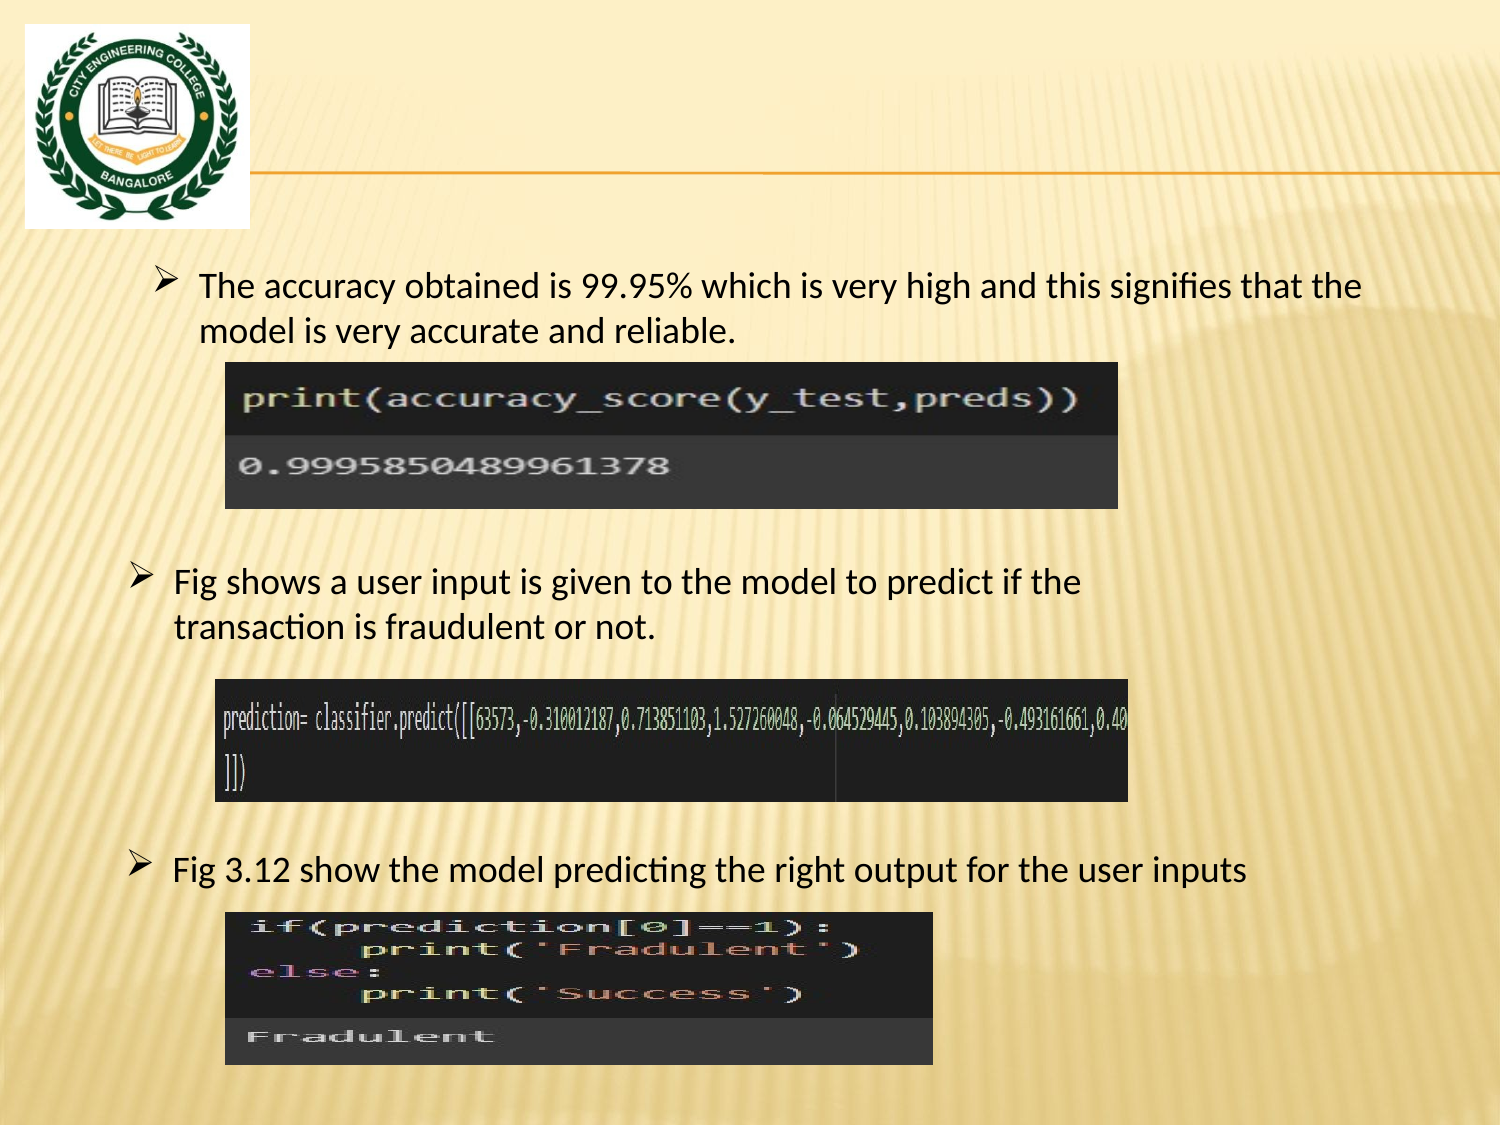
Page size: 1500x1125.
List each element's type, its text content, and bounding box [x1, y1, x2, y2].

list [224, 362, 1118, 509]
text_box Fig 3.12 show the model predicting the right output for the user inputs [110, 837, 1274, 898]
text_box Fig shows a user input is given to the model to predict if the transaction is fraudulent or not. [112, 549, 1274, 655]
text_box The accuracy obtained is 99.95% which is very high and this signifies that the model is very accurate and reliable. [137, 253, 1388, 404]
text_box [24, 24, 250, 229]
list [214, 679, 1128, 803]
picture [0, 0, 1500, 1125]
